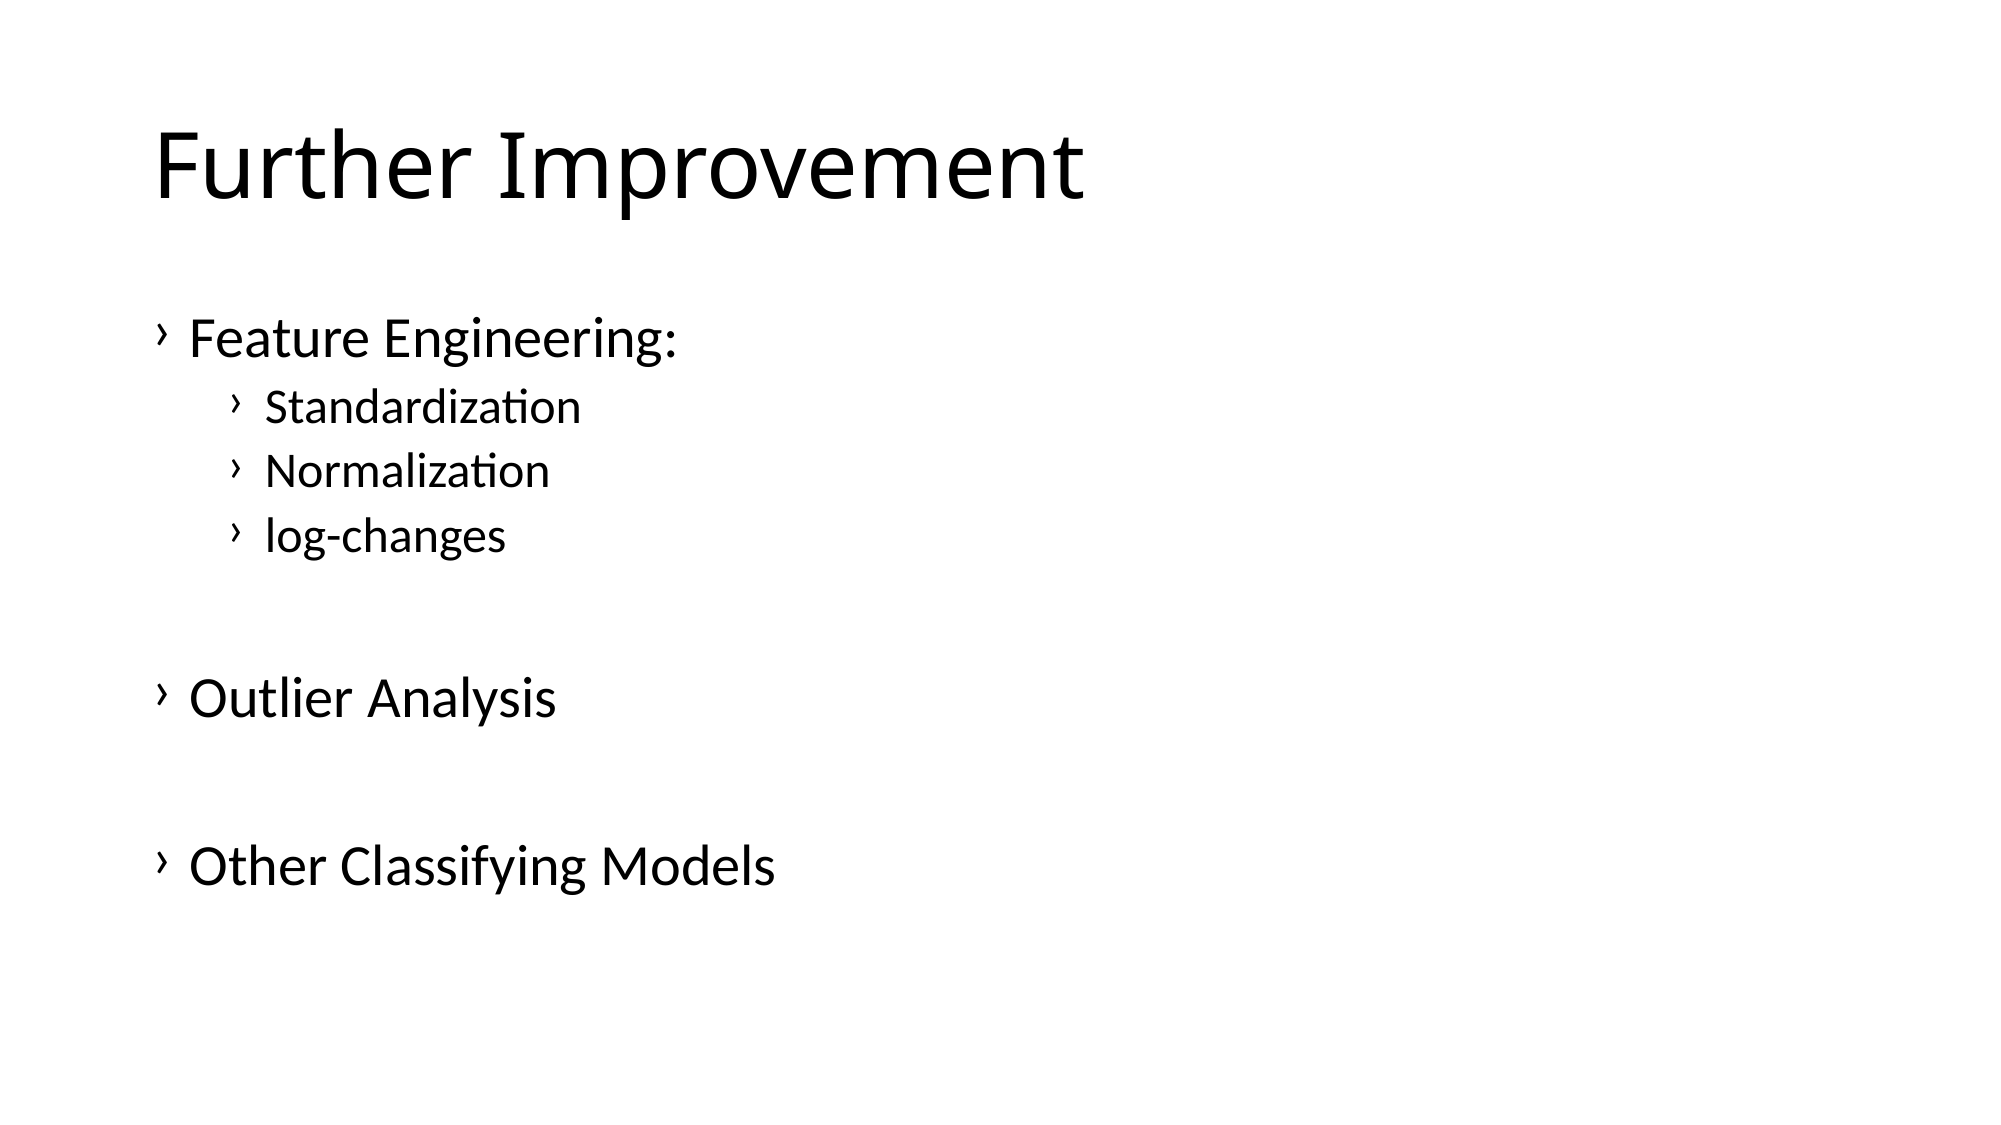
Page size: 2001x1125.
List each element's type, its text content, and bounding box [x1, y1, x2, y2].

title Further Improvement [137, 59, 1863, 278]
list Feature Engineering: Standardization Normalization log-changes Outlier Analysis Other Classifying Models [137, 299, 1863, 1014]
